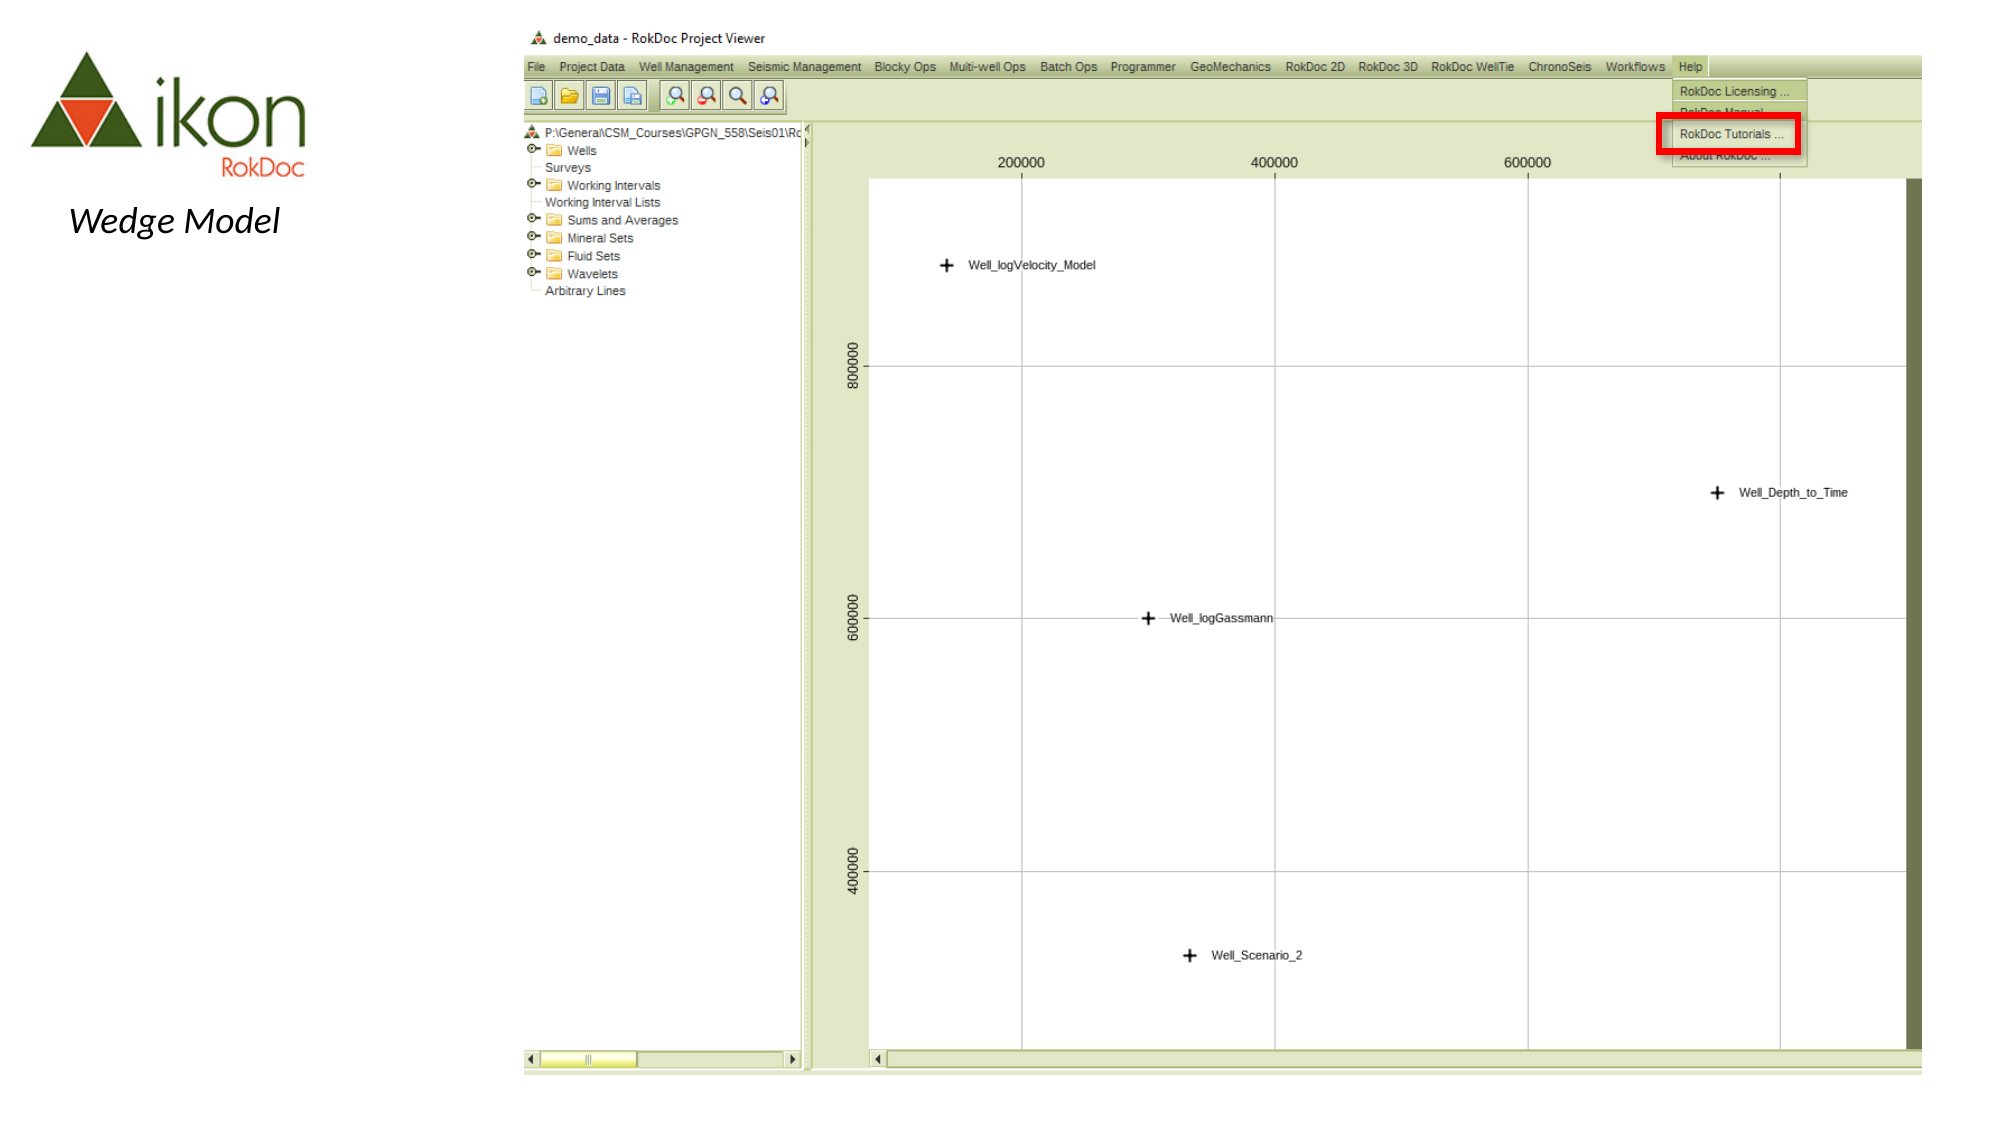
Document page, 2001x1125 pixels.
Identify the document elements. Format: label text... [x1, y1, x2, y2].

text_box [524, 24, 1922, 1075]
text_box Wedge Model [53, 228, 296, 248]
picture [0, 0, 336, 228]
